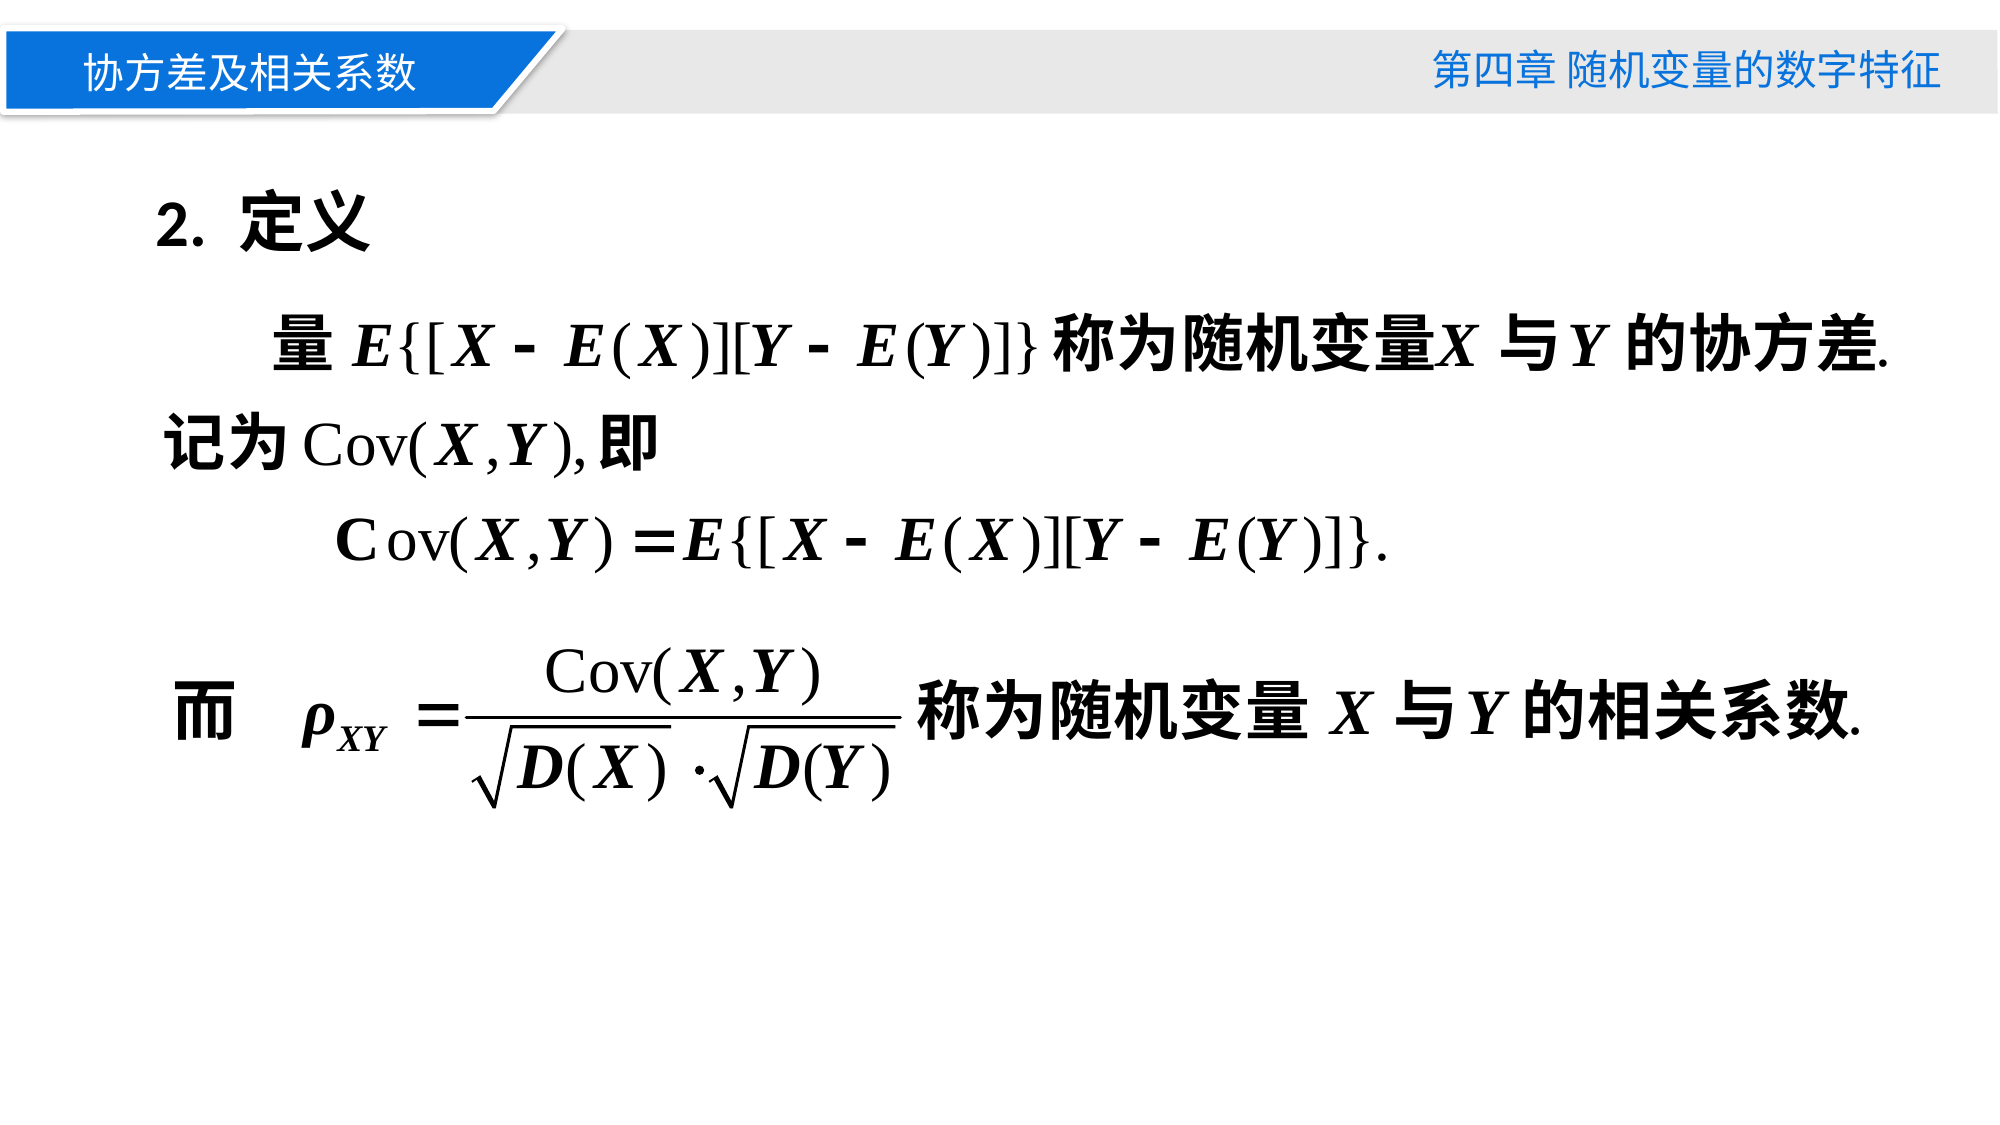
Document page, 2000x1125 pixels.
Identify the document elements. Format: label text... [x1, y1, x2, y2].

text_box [165, 631, 1873, 821]
text_box [0, 25, 566, 115]
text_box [137, 302, 1901, 587]
text_box [502, 27, 2000, 116]
text_box 协方差及相关系数 [68, 39, 432, 104]
text_box 第四章 随机变量的数字特征 [1417, 36, 1957, 101]
text_box 2. 定义 [141, 172, 443, 267]
